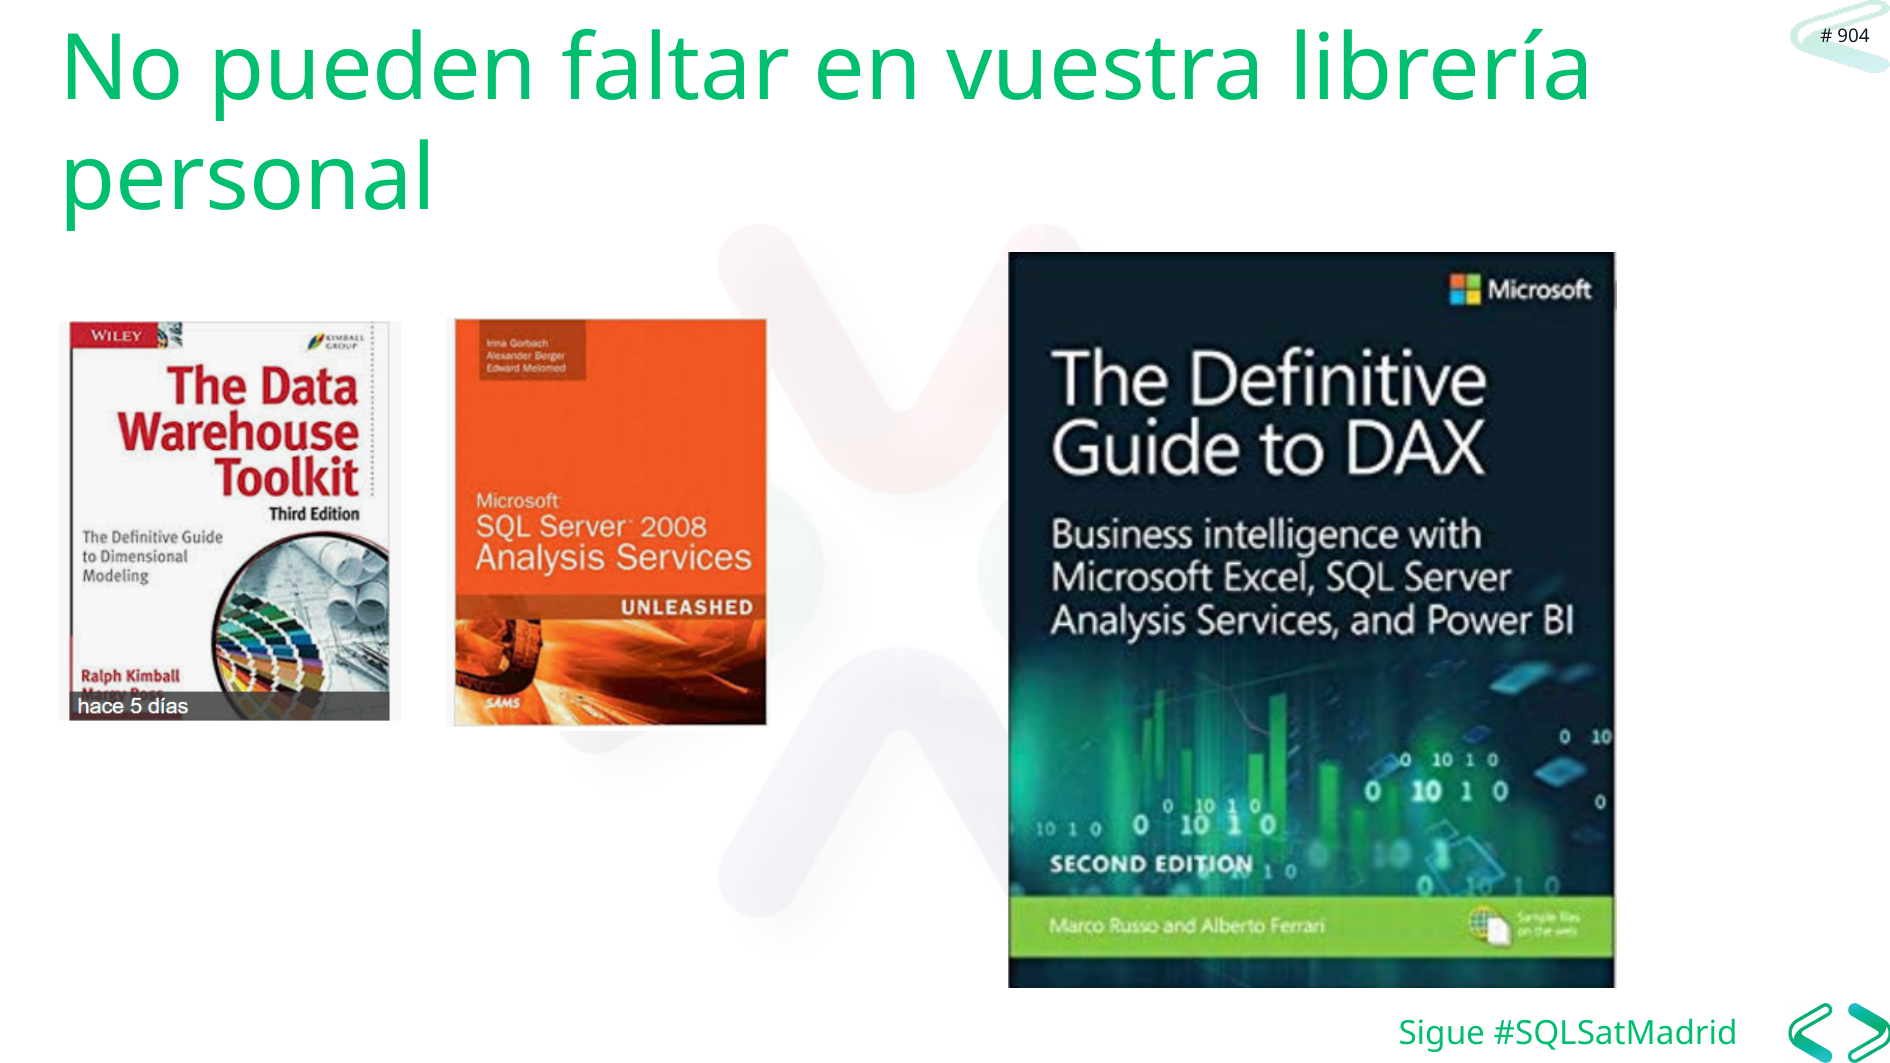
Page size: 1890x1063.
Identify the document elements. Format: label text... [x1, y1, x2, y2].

picture [1008, 251, 1617, 989]
picture [446, 318, 771, 732]
picture [58, 309, 401, 732]
title No pueden faltar en vuestra librería personal [59, 59, 1831, 178]
